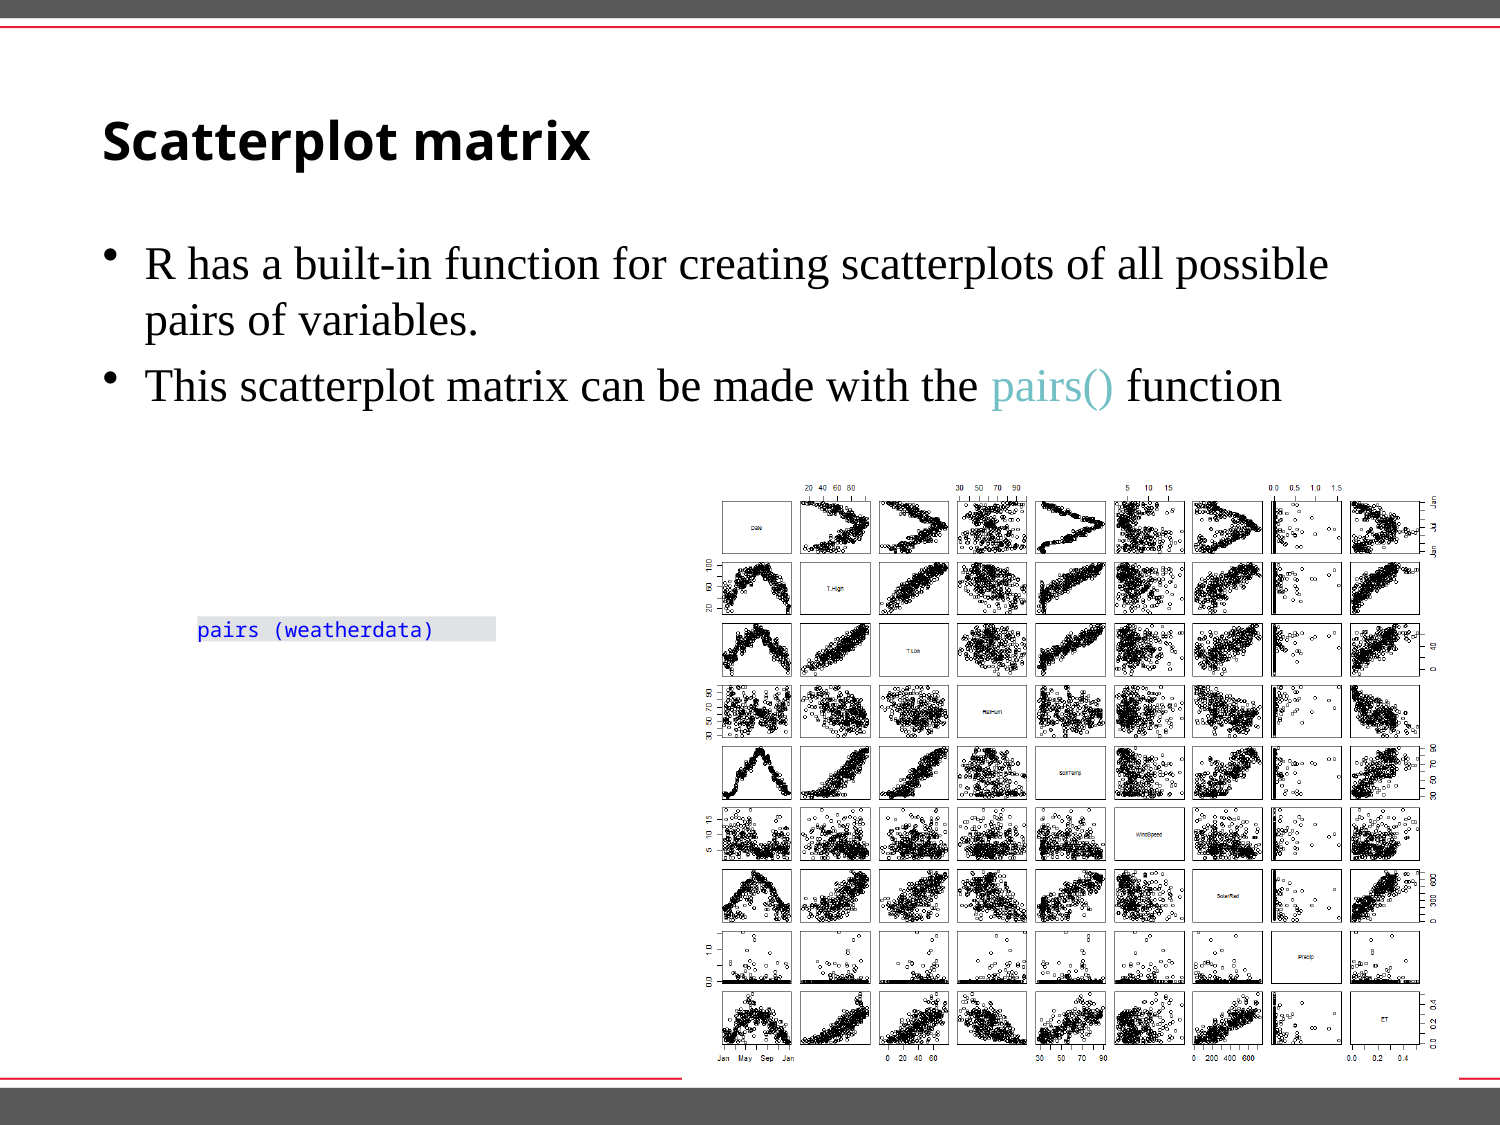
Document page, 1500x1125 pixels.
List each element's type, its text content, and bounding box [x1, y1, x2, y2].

title Scatterplot matrix [87, 99, 1363, 213]
text_box pairs (weatherdata) [197, 616, 496, 642]
picture [0, 0, 1500, 1125]
list R has a built-in function for creating scatterplots of all possible pairs of variables. This scatterplot matrix can be made with the pairs() function [87, 224, 1363, 900]
